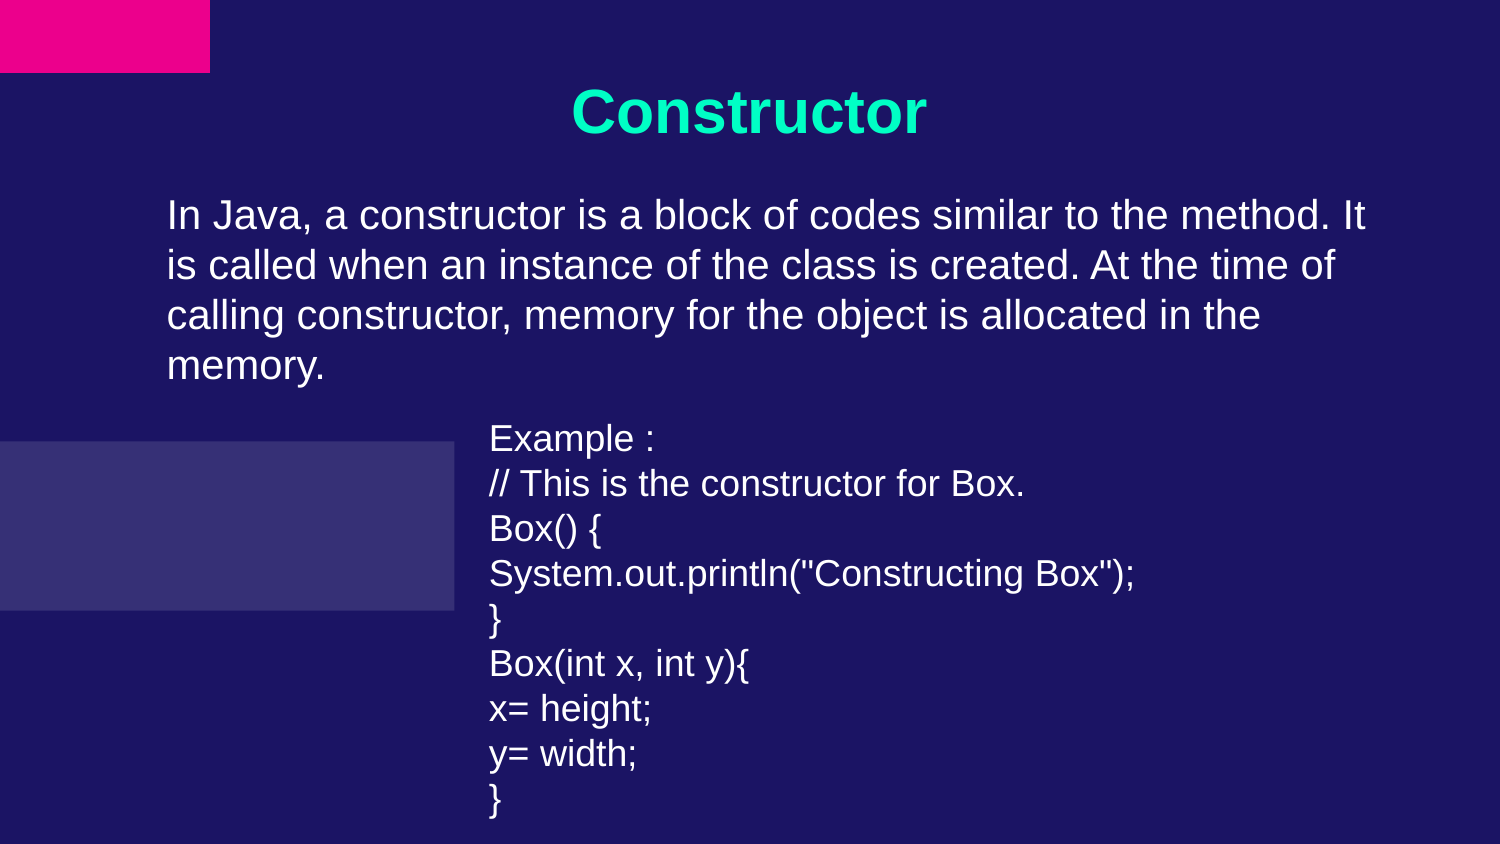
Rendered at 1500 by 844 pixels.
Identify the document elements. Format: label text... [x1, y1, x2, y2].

text_box Example : // This is the constructor for Box. Box() { System.out.println("Constructing Box"); } Box(int x, int y){ x= height; y= width; } [473, 399, 1349, 823]
title Constructor [209, 56, 1291, 166]
subtitle In Java, a constructor is a block of codes similar to the method. It is called when an instance of the class is created. At the time of calling constructor, memory for the object is allocated in the memory. [151, 166, 1382, 410]
